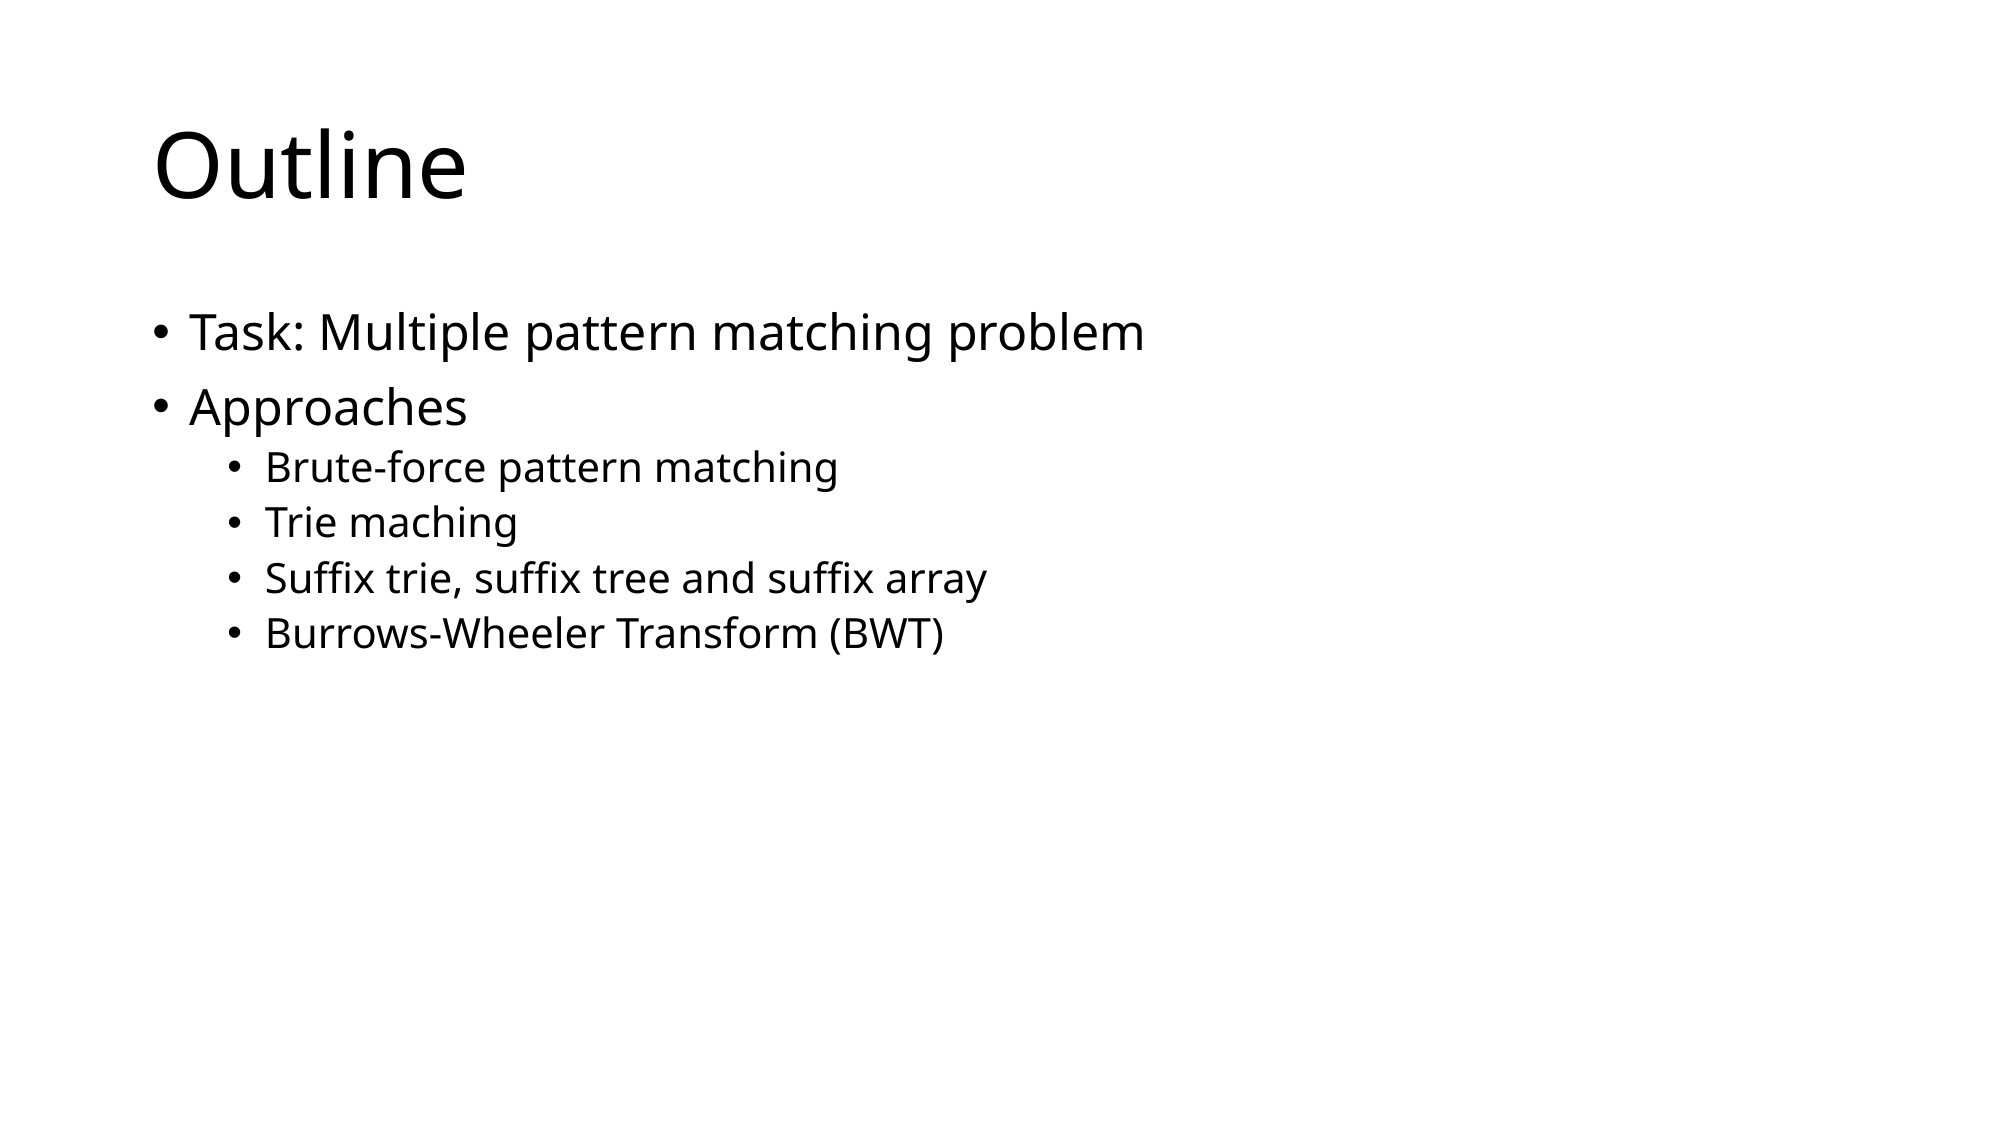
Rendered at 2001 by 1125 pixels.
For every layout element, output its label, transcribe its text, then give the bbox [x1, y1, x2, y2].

title Outline [137, 59, 1863, 278]
list Task: Multiple pattern matching problem Approaches Brute-force pattern matching Trie maching Suffix trie, suffix tree and suffix array Burrows-Wheeler Transform (BWT) [137, 299, 1863, 1014]
